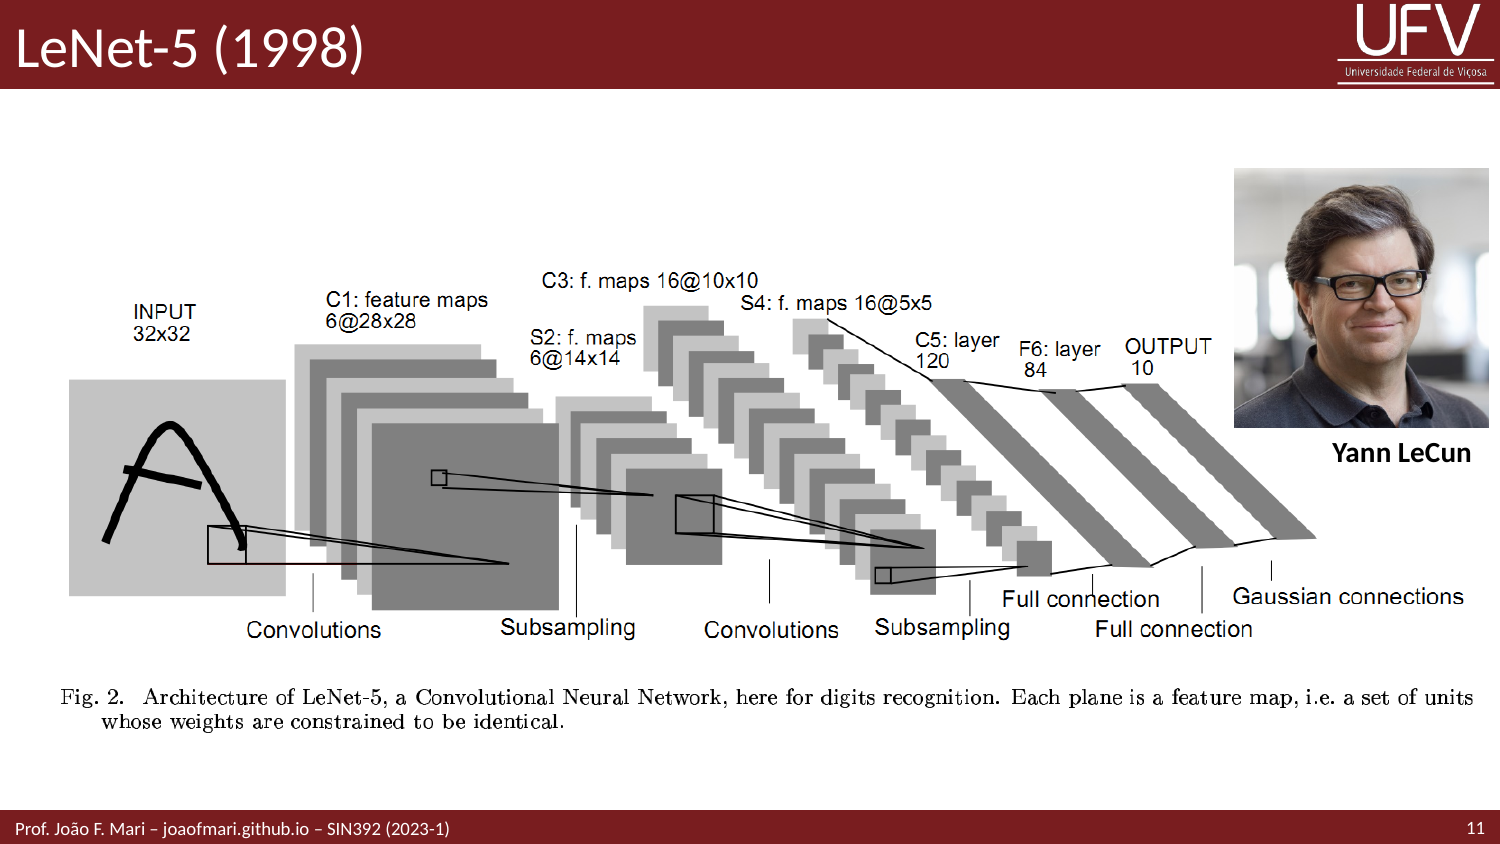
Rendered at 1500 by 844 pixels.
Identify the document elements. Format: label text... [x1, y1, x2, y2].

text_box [0, 148, 1500, 753]
title LeNet-5 (1998) [0, 0, 1500, 89]
slide_number 11 [1328, 811, 1500, 844]
footer Prof. João F. Mari – joaofmari.github.io – SIN392 (2023-1) [0, 812, 1034, 844]
